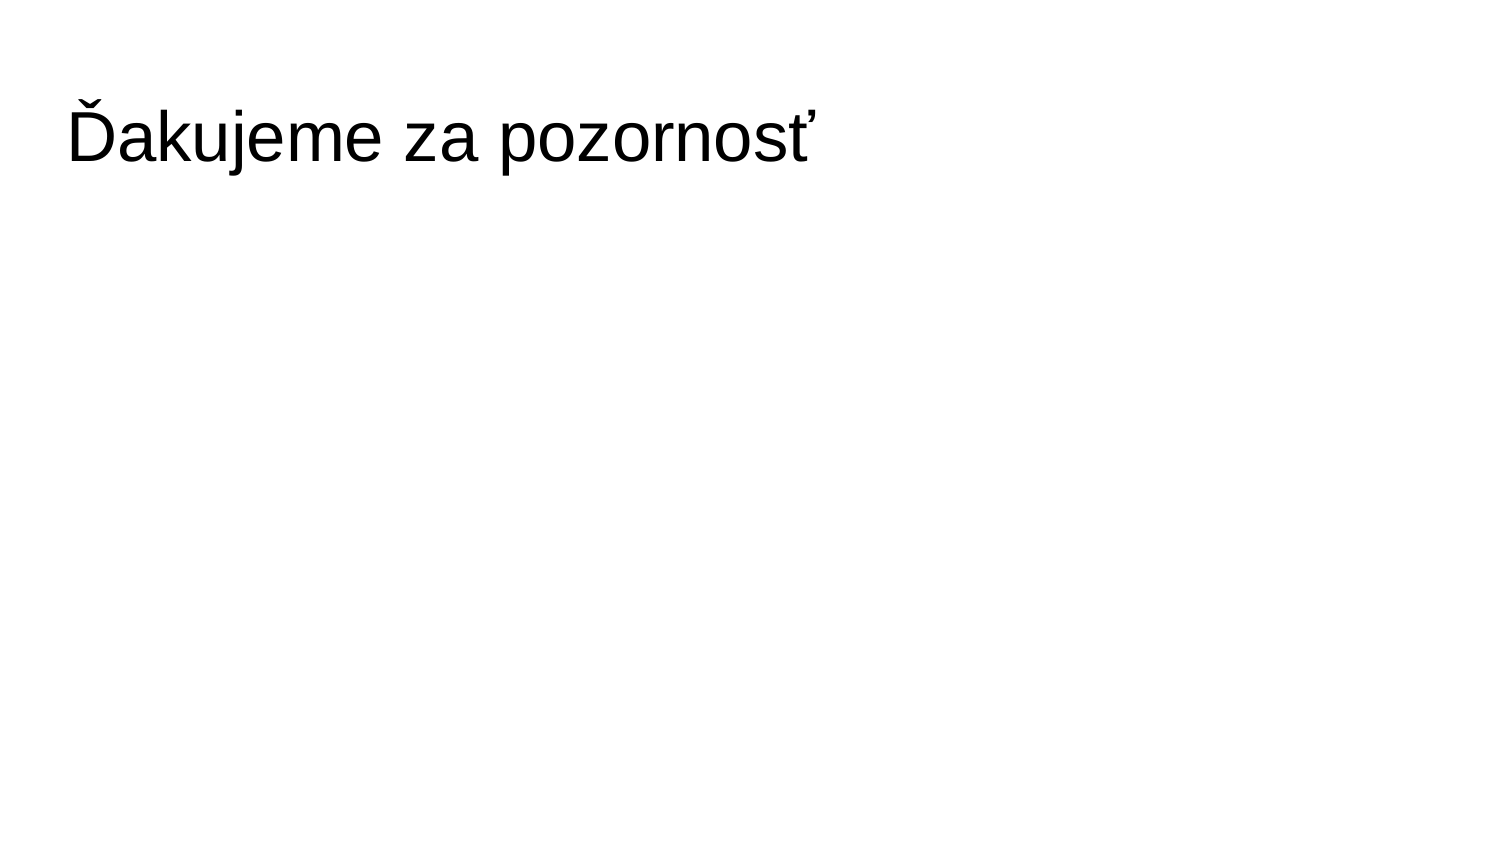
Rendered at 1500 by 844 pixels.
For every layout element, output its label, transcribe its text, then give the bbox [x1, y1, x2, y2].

title Ďakujeme za pozornosť [51, 82, 1446, 494]
